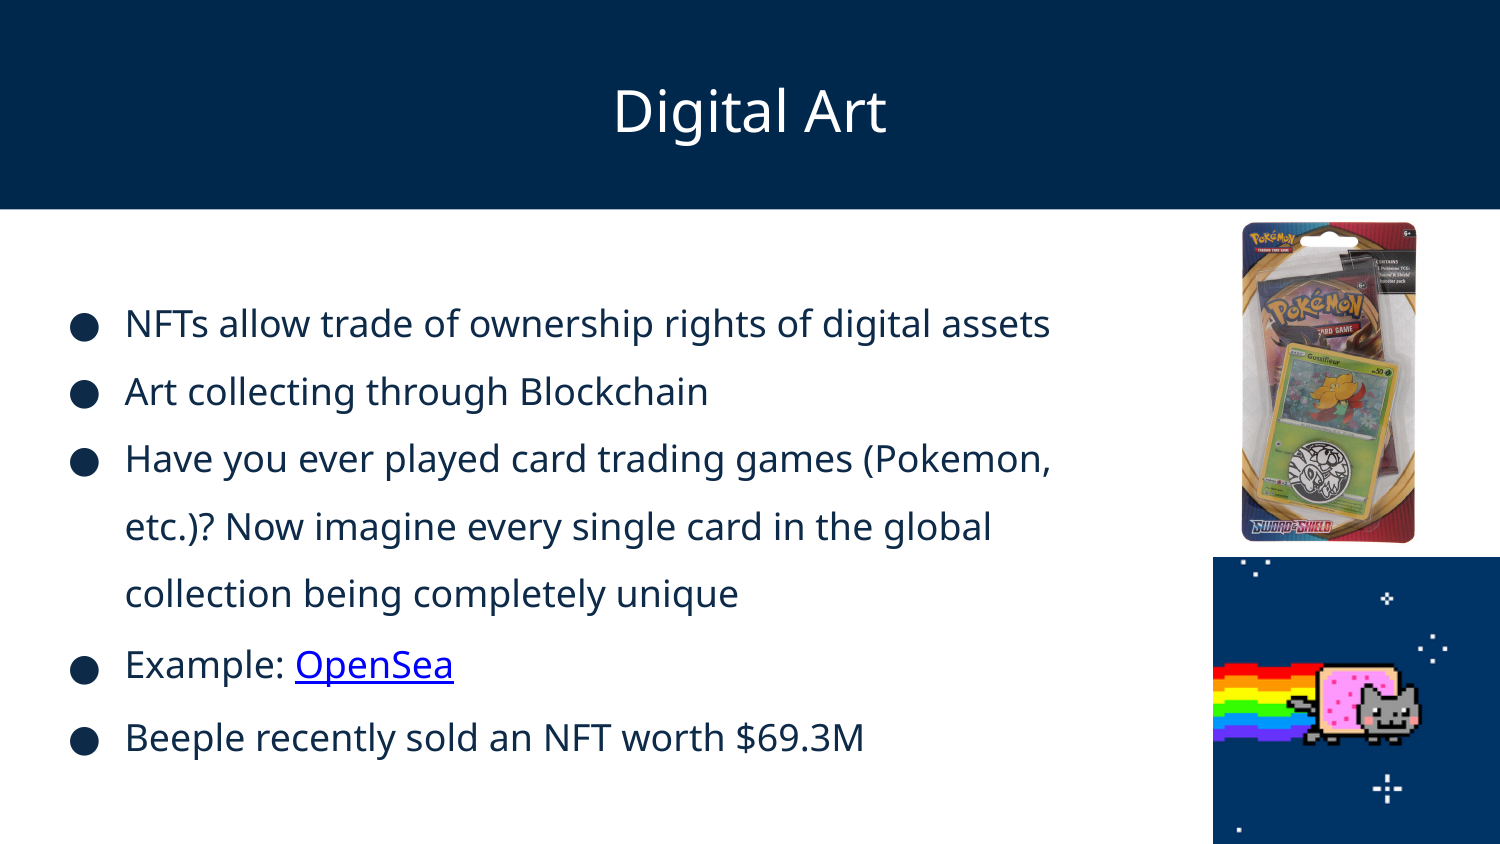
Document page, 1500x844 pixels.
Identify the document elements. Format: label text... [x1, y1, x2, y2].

title Digital Art [51, 59, 1449, 162]
picture [1213, 557, 1500, 844]
list NFTs allow trade of ownership rights of digital assets Art collecting through Blockchain Have you ever played card trading games (Pokemon, etc.)? Now imagine every single card in the global collection being completely unique Example: OpenSea Beeple recently sold an NFT worth $69.3M [34, 262, 1081, 777]
picture [1161, 216, 1494, 549]
